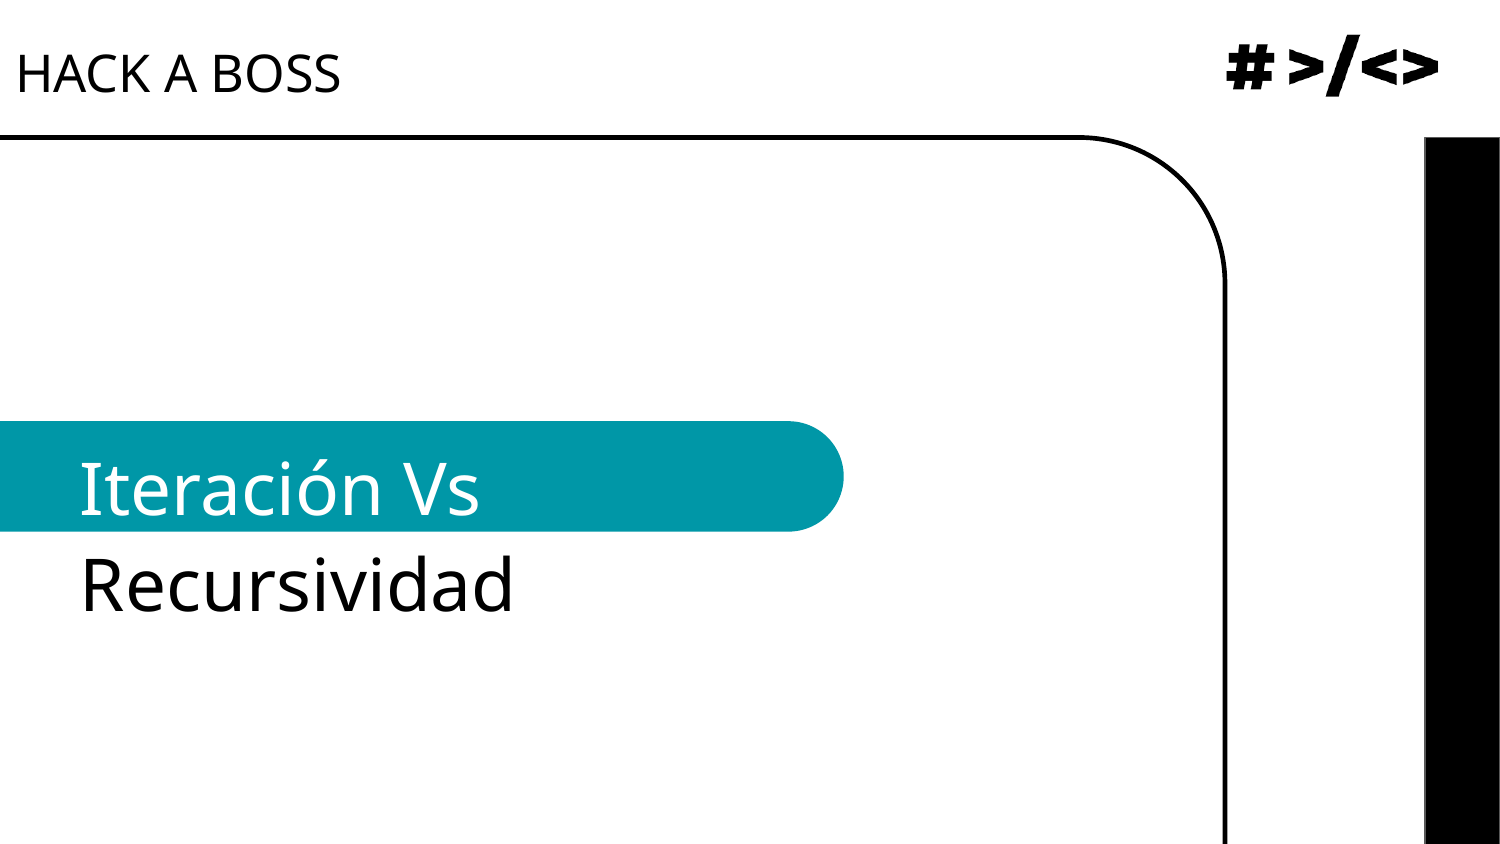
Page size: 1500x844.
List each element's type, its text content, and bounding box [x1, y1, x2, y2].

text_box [0, 420, 844, 620]
text_box [1424, 137, 1500, 844]
text_box HACK A BOSS [0, 24, 438, 113]
picture [1199, 16, 1463, 117]
text_box [0, 137, 1225, 844]
